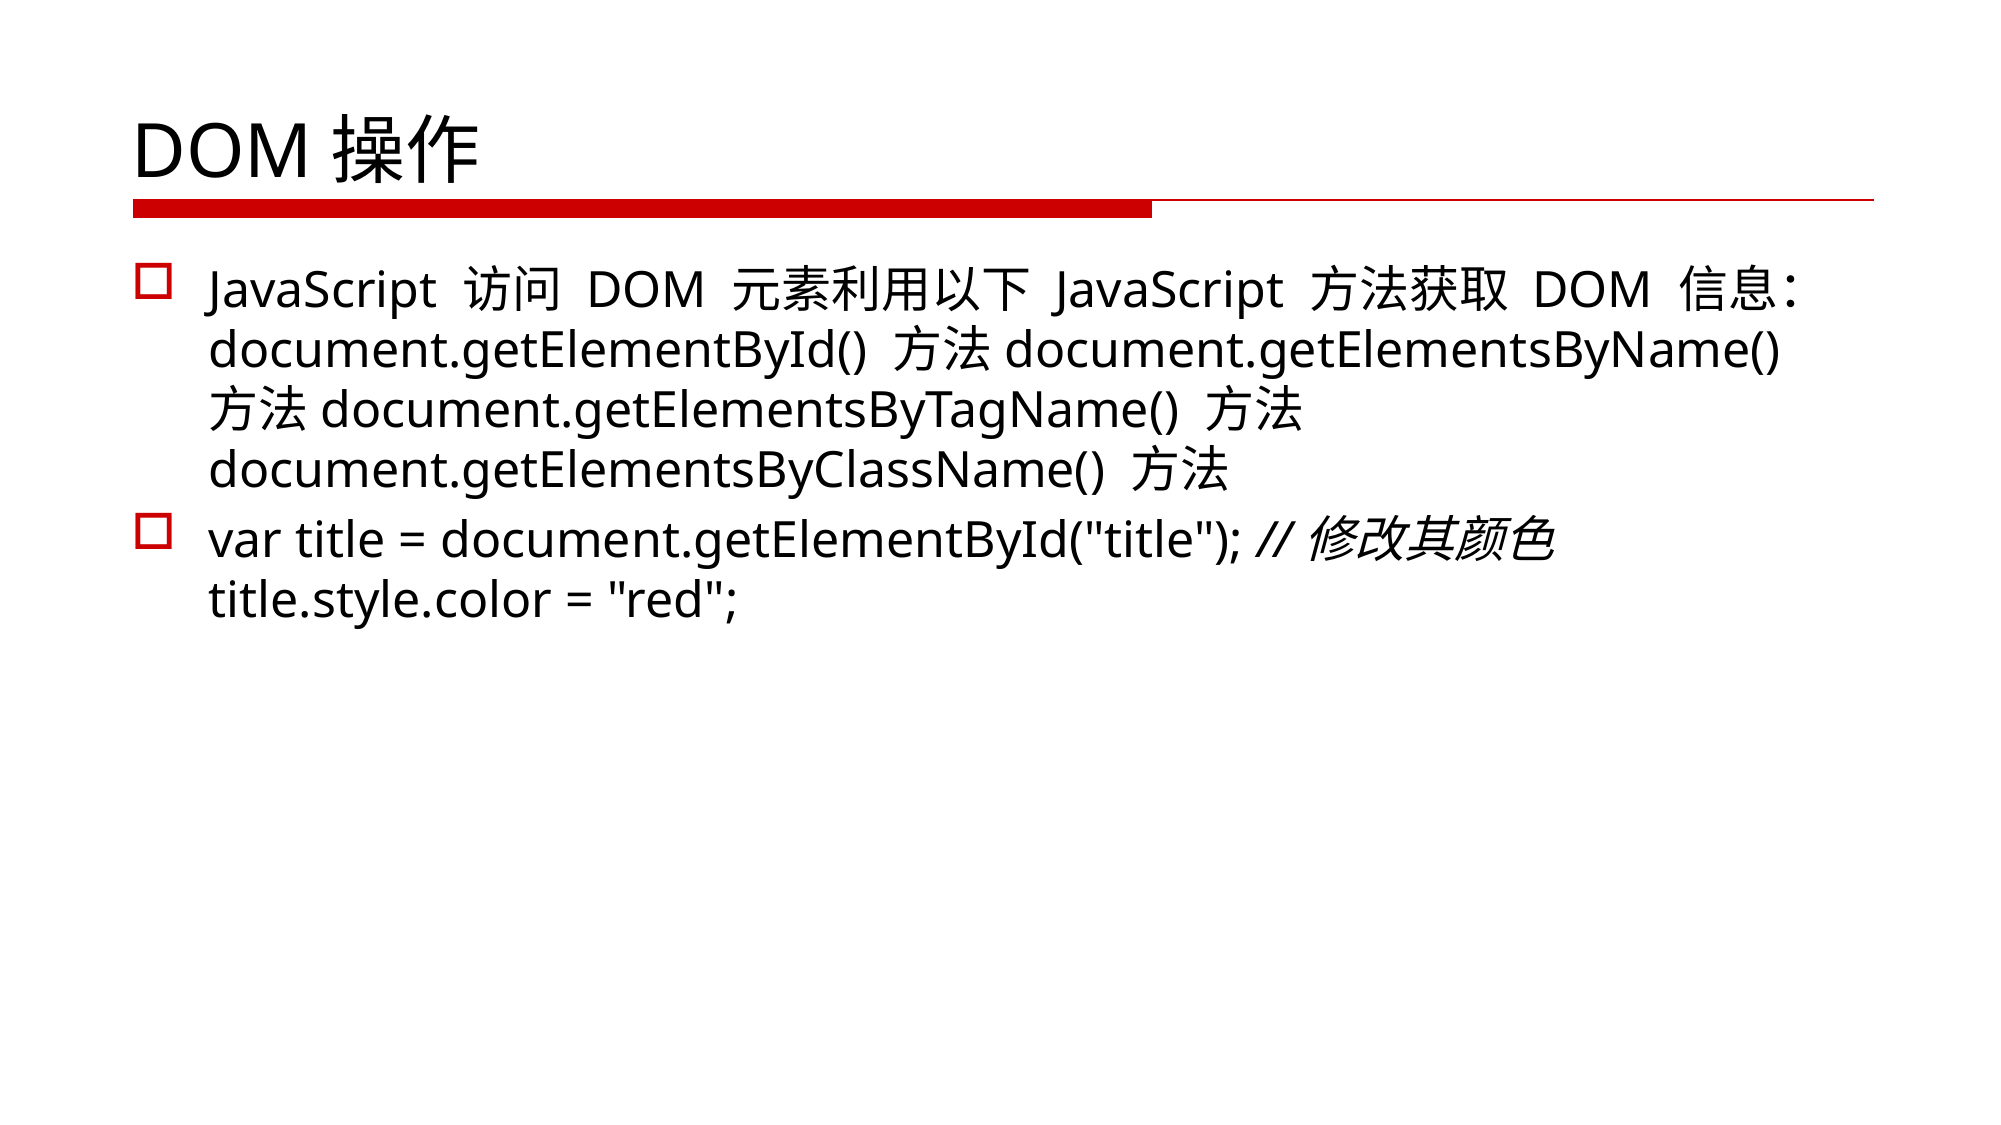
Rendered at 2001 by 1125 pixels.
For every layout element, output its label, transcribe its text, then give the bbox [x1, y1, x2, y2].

title DOM操作 [116, 0, 1867, 200]
list JavaScript 访问 DOM 元素利用以下 JavaScript 方法获取 DOM 信息：document.getElementById() 方法document.getElementsByName() 方法document.getElementsByTagName() 方法document.getElementsByClassName() 方法 var title = document.getElementById("title"); //修改其颜色 title.style.color = "red"; [116, 249, 1867, 1001]
